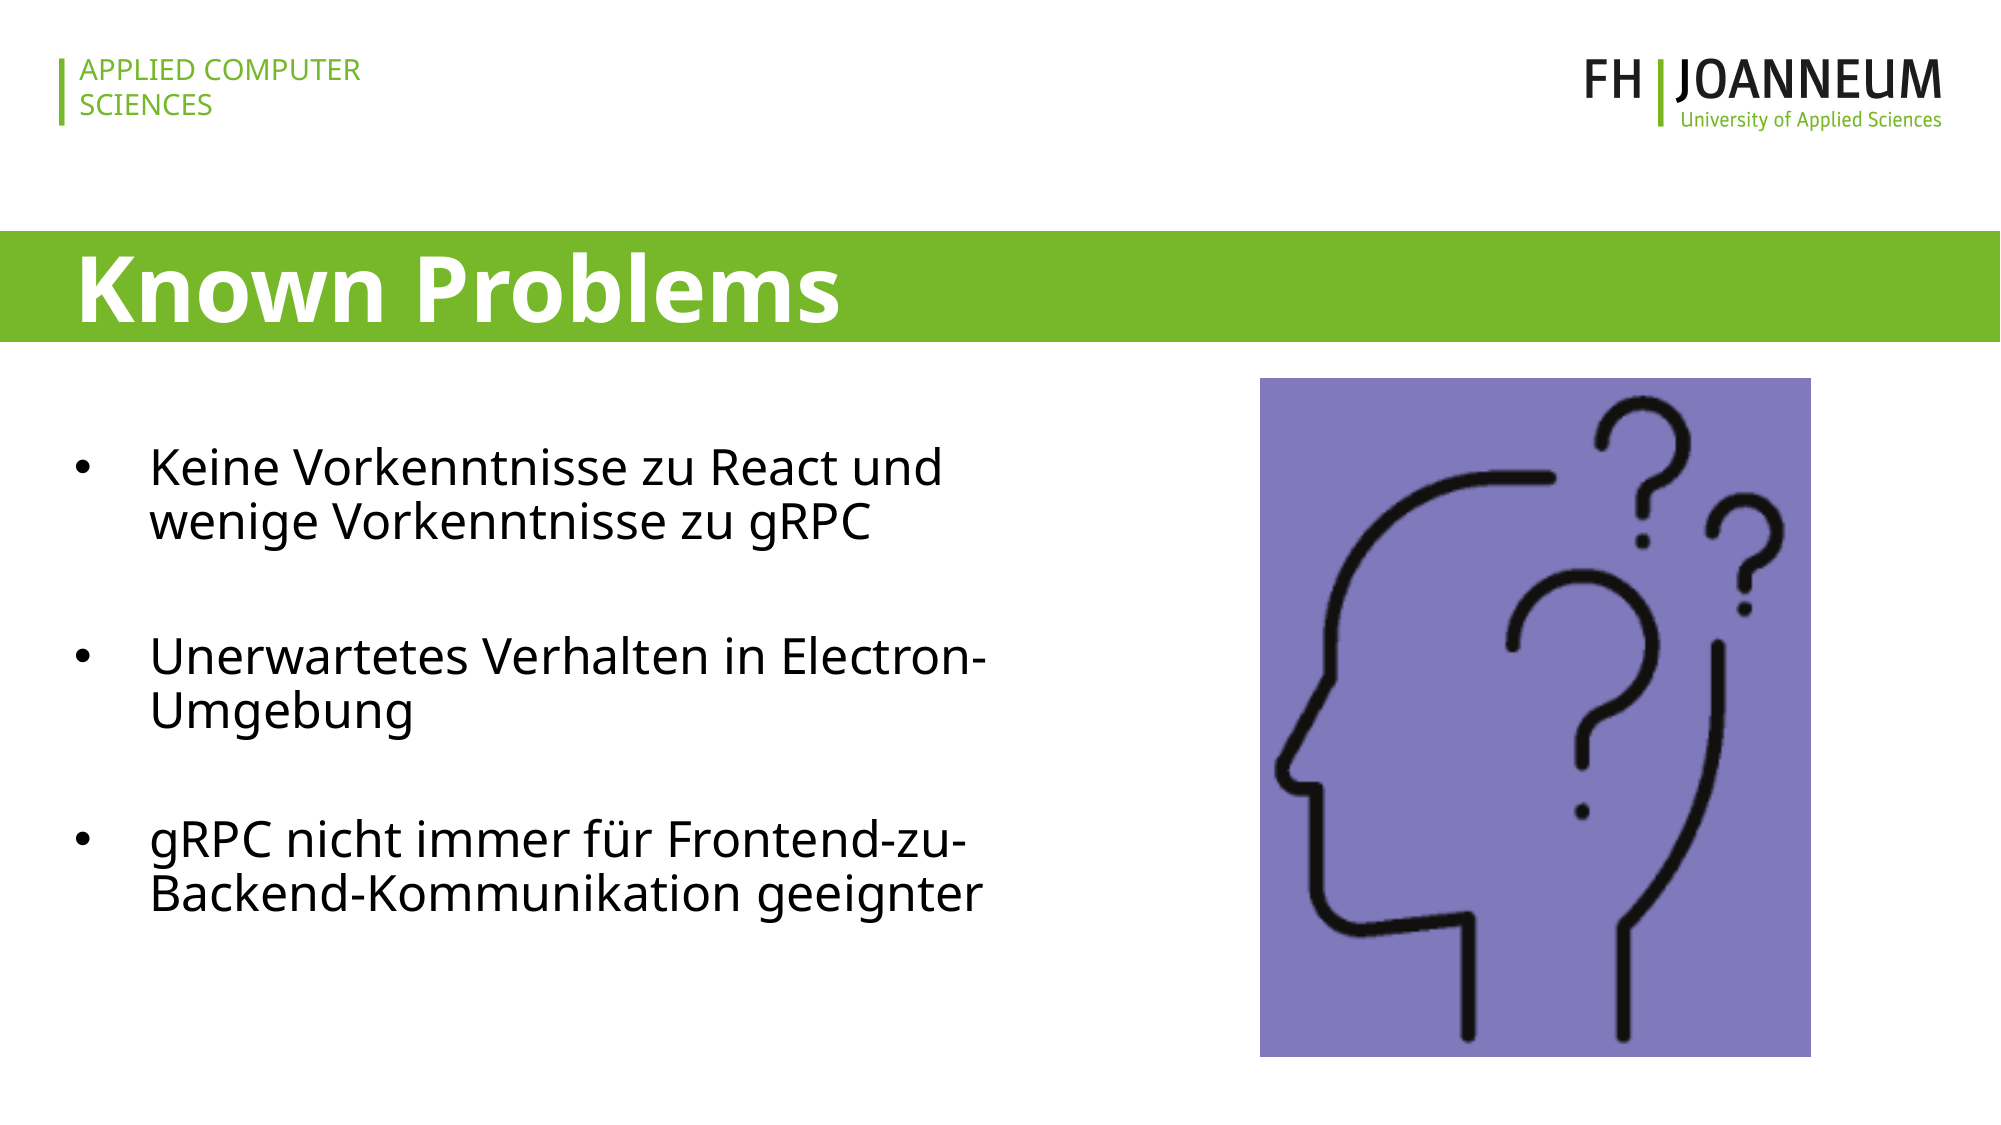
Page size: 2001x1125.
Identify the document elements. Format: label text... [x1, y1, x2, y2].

list Keine Vorkenntnisse zu React und wenige Vorkenntnisse zu gRPC Unerwartetes Verhalten in Electron-Umgebung gRPC nicht immer für Frontend-zu-Backend-Kommunikation geeignter [59, 435, 1056, 1125]
picture [1134, 378, 2000, 1069]
title Known Problems [59, 236, 1950, 339]
picture [0, 0, 647, 177]
picture [1546, 0, 2000, 177]
